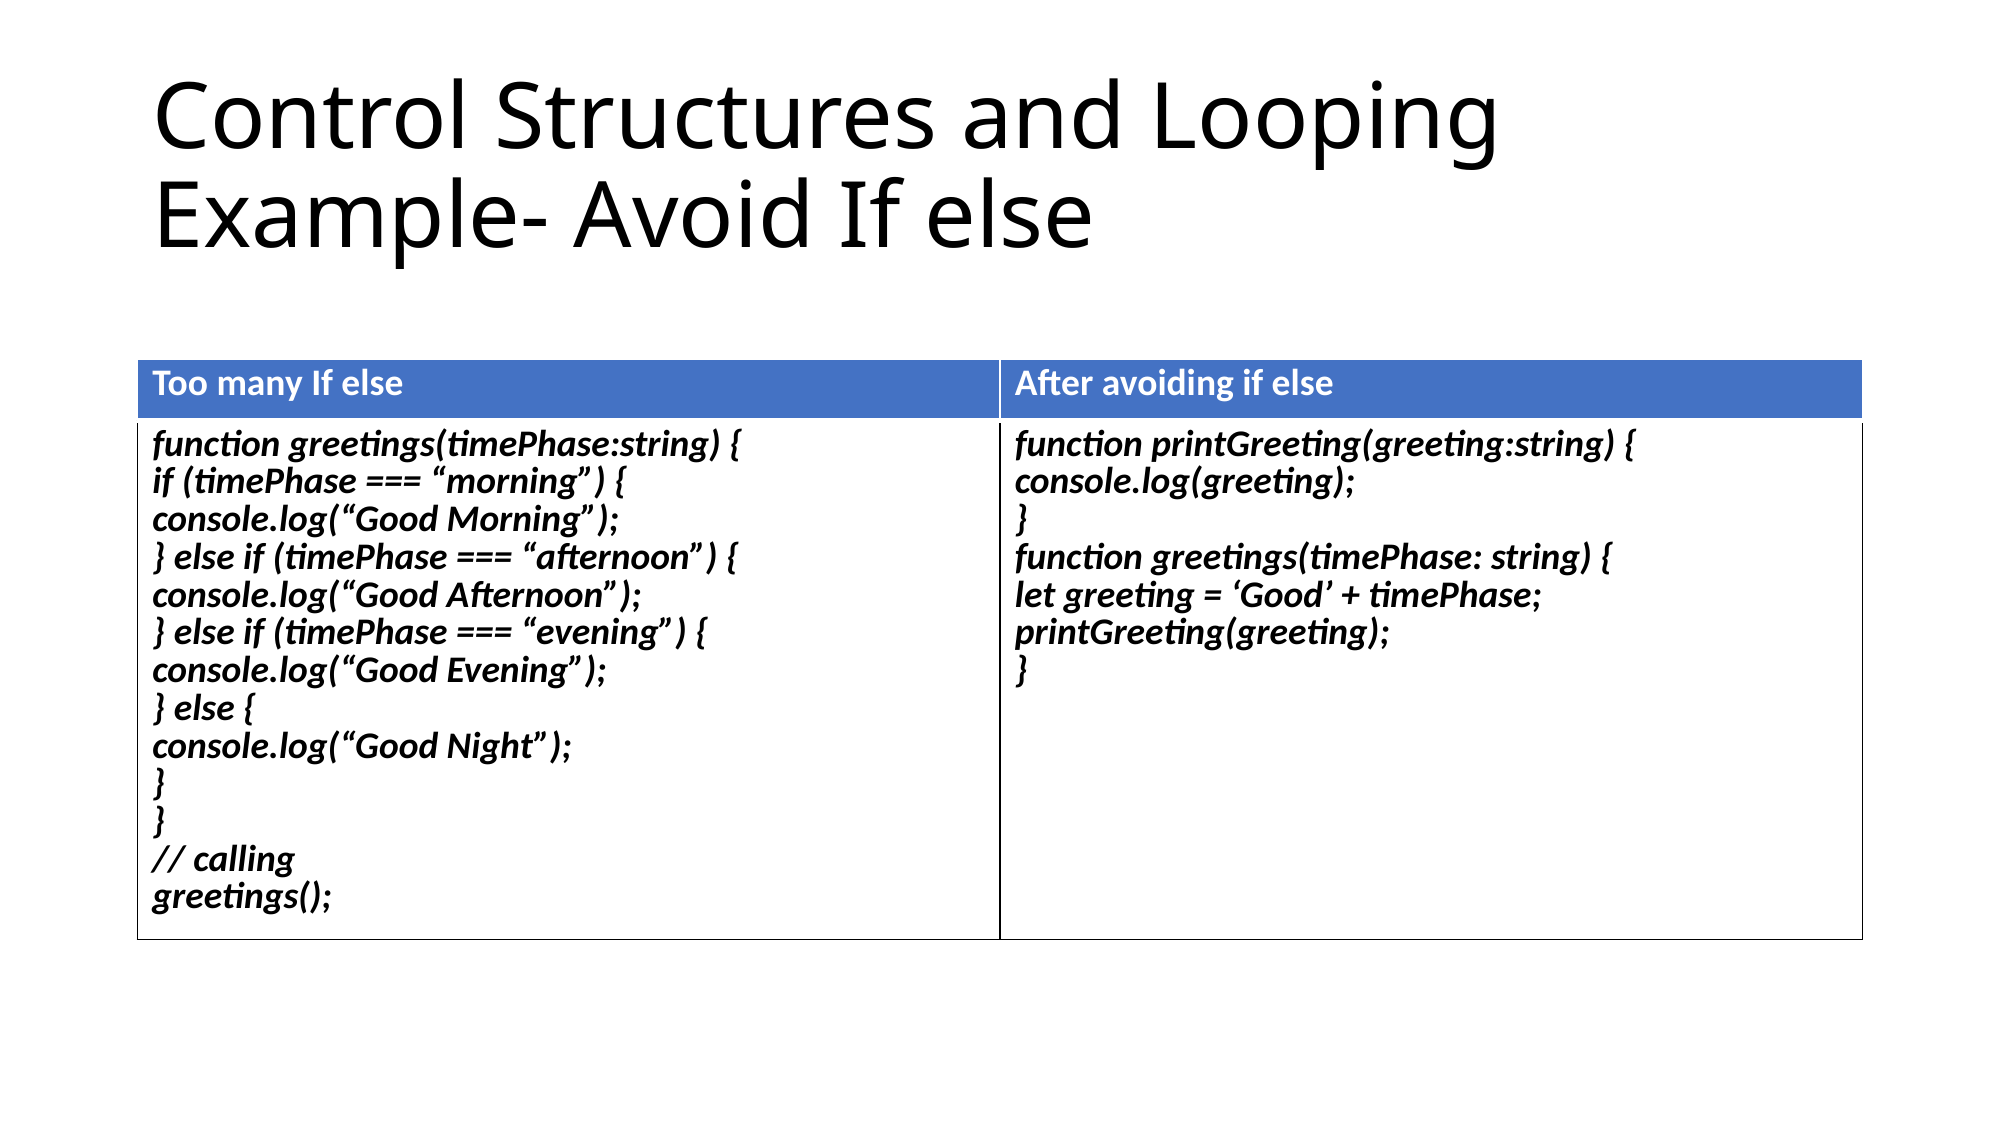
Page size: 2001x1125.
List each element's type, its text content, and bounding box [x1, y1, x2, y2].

table_header function printGreeting(greeting:string) { console.log(greeting); } function greetings(timePhase: string) { let greeting = ‘Good’ + timePhase; printGreeting(greeting); } [1001, 423, 1862, 939]
table_header After avoiding if else [1001, 360, 1862, 418]
table_header Too many If else [138, 360, 999, 418]
title Control Structures and Looping Example- Avoid If else [137, 59, 1863, 278]
table_header function greetings(timePhase:string) { if (timePhase === “morning”) { console.log(“Good Morning”); } else if (timePhase === “afternoon”) { console.log(“Good Afternoon”); } else if (timePhase === “evening”) { console.log(“Good Evening”); } else { console.log(“Good Night”); } } // calling greetings(); [138, 423, 999, 939]
